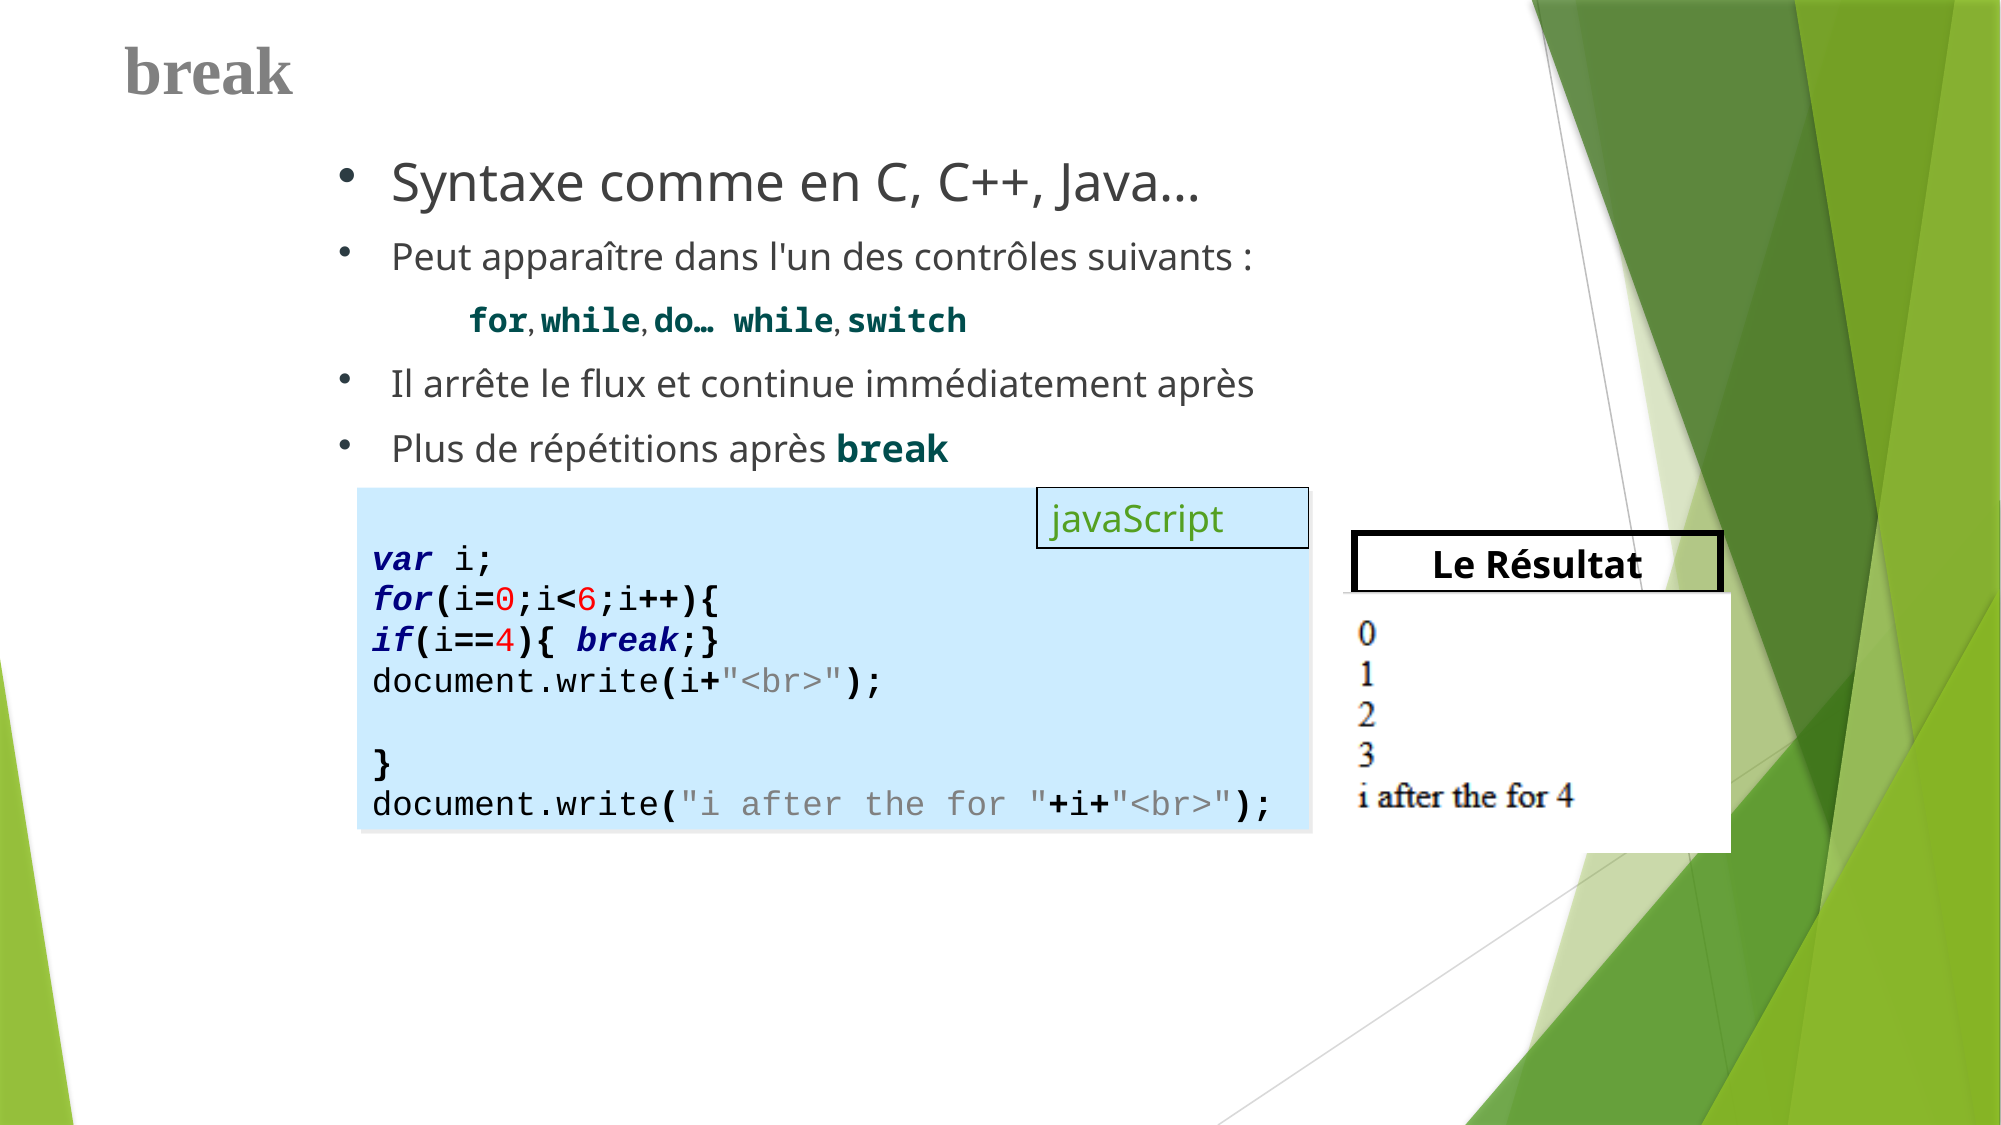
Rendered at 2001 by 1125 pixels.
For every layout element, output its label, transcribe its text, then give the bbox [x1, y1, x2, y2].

picture [1343, 591, 1731, 854]
text_box var i; for(i=0;i<6;i++){ if(i==4){ break;} document.write(i+"<br>"); } document.write("i after the for "+i+"<br>"); [357, 487, 1309, 830]
text_box javaScript [1036, 487, 1309, 548]
title break [109, 18, 1520, 236]
text_box Le Résultat [1354, 532, 1721, 590]
list Syntaxe comme en C, C++, Java… Peut apparaître dans l'un des contrôles suivants : for, while, do… while, switch Il arrête le flux et continue immédiatement après Plus de répétitions après break [324, 141, 1675, 984]
